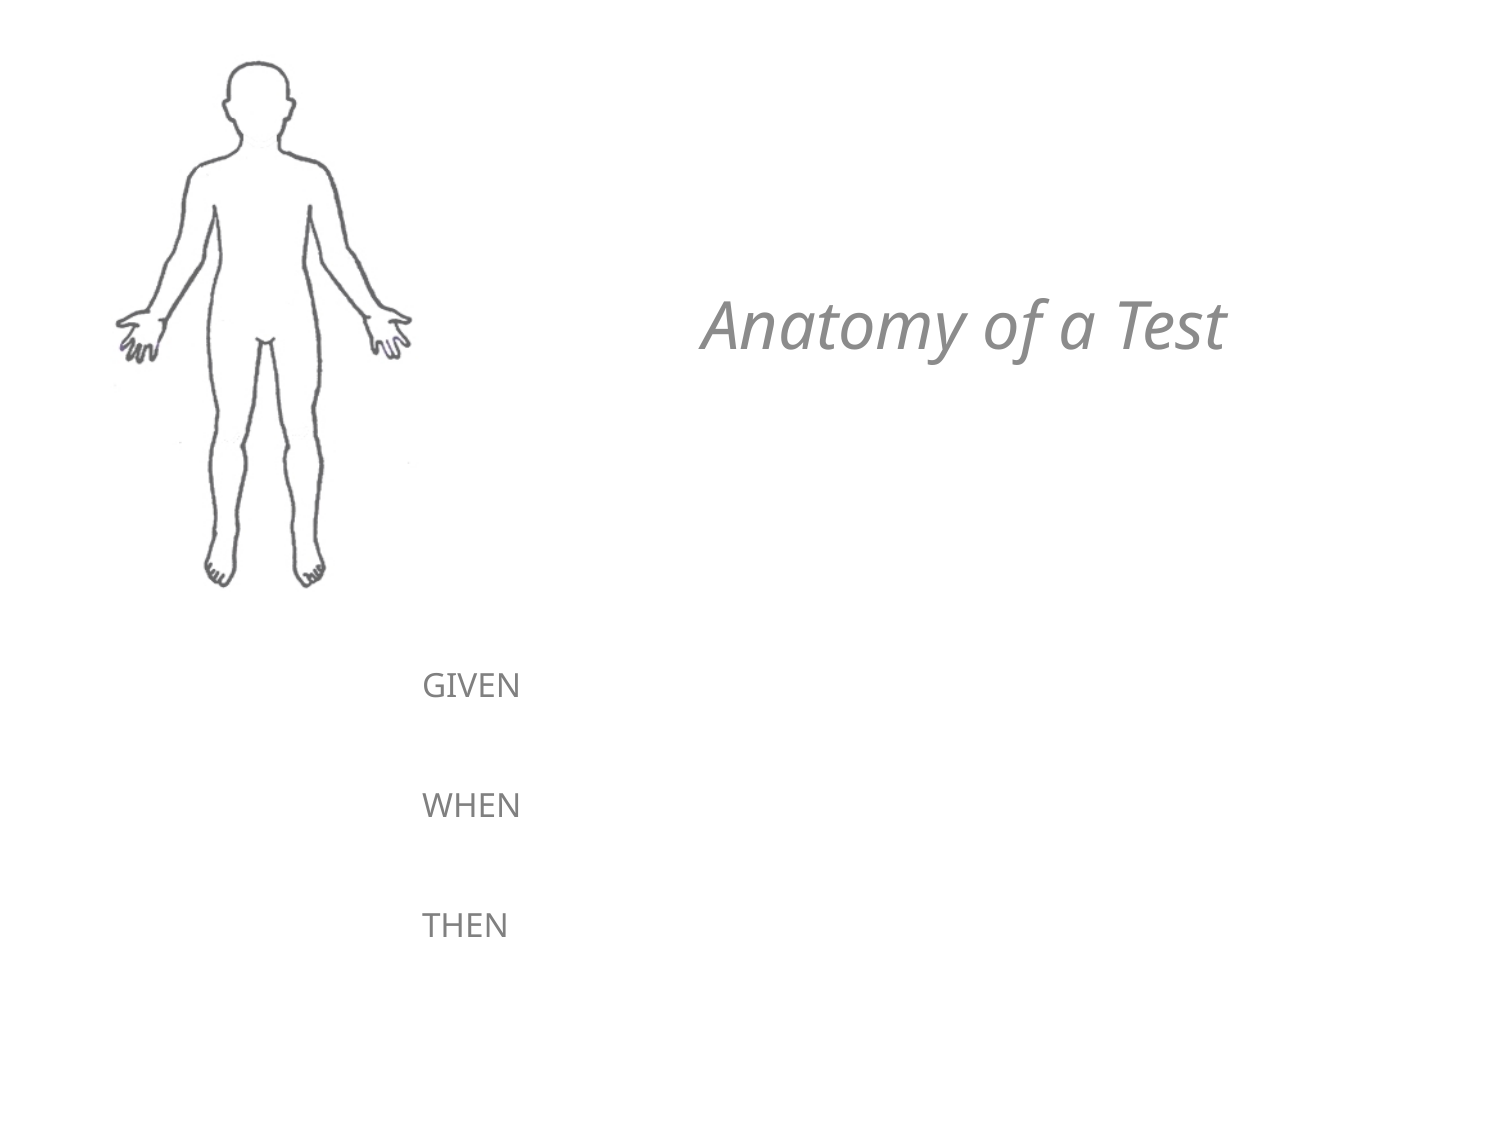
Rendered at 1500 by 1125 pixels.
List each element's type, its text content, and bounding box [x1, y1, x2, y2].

picture [109, 54, 432, 592]
text_box Anatomy of a Test [506, 87, 1424, 559]
text_box GIVEN WHEN THEN [407, 656, 620, 992]
